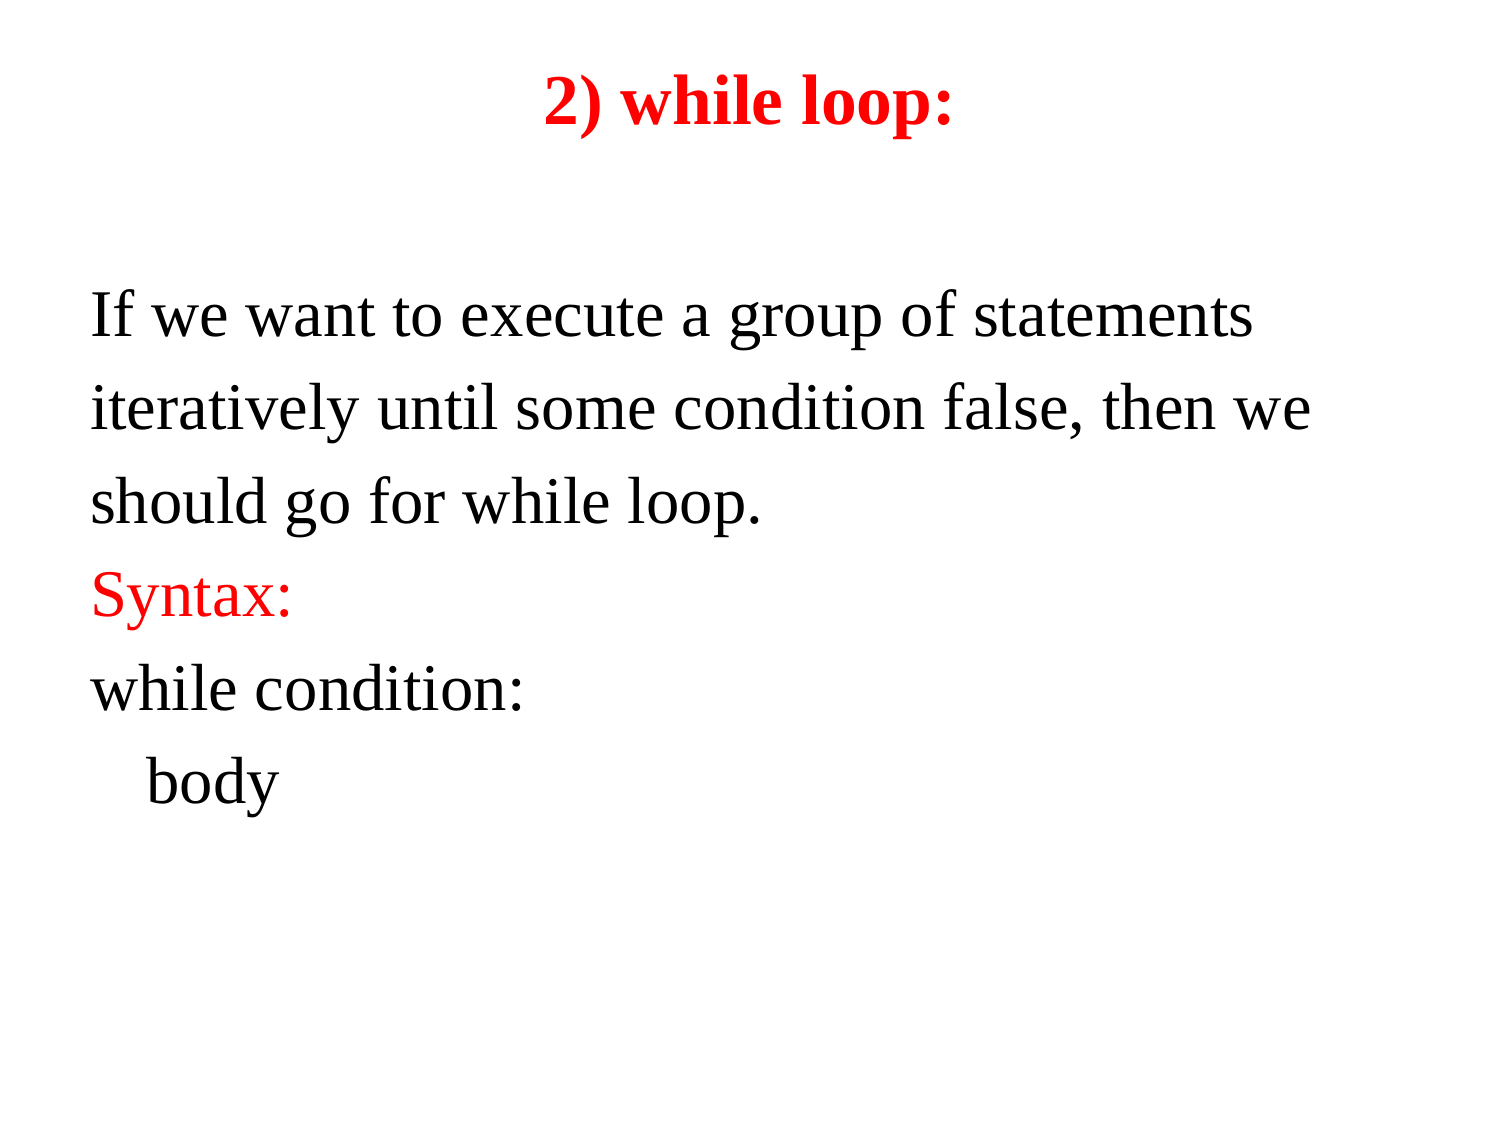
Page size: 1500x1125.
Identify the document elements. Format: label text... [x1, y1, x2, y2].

title 2) while loop: [75, 45, 1425, 233]
list If we want to execute a group of statements iteratively until some condition false, then we should go for while loop. Syntax: while condition: body [75, 262, 1425, 1005]
